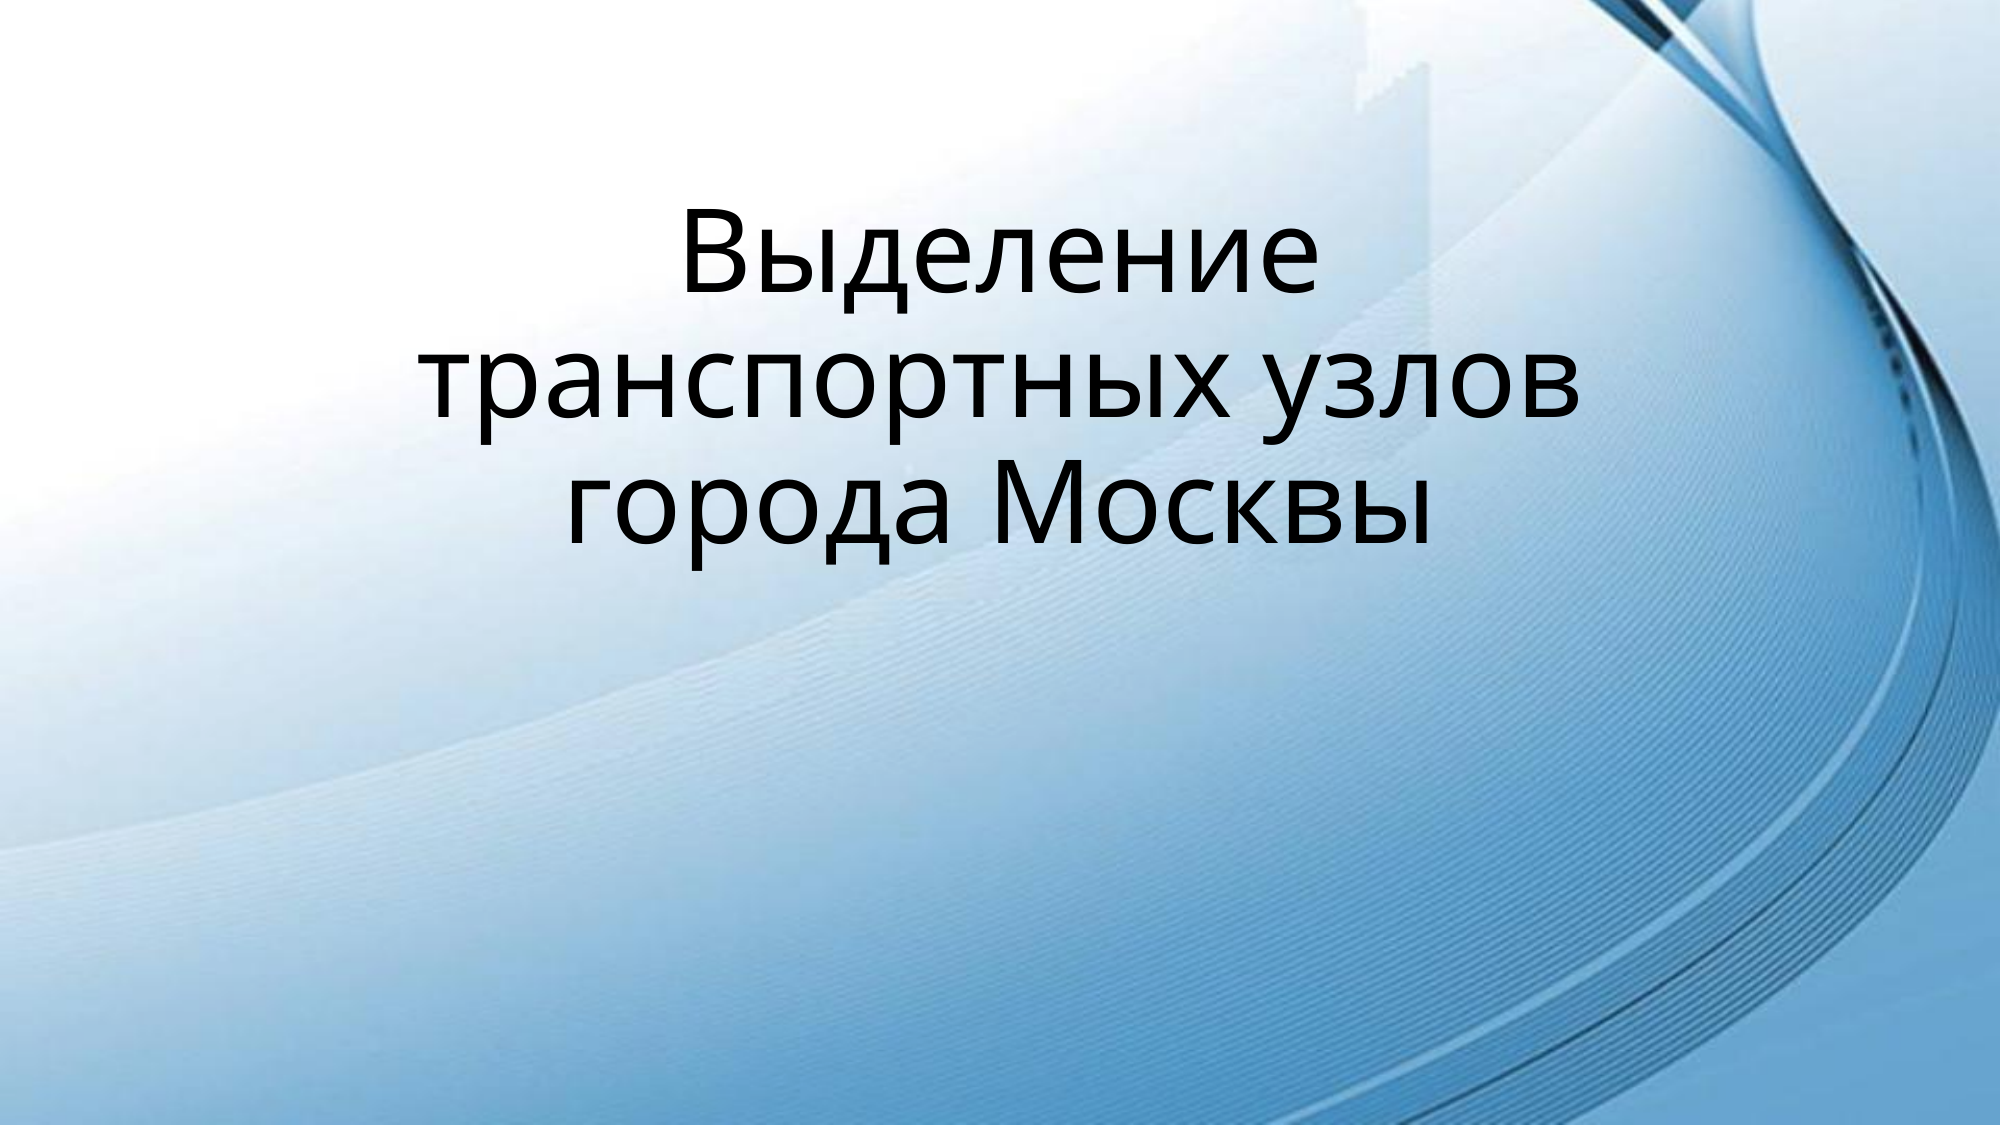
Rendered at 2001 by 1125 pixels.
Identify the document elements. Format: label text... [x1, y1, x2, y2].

title Выделение транспортных узлов города Москвы [249, 184, 1750, 576]
picture [0, 0, 2000, 1125]
